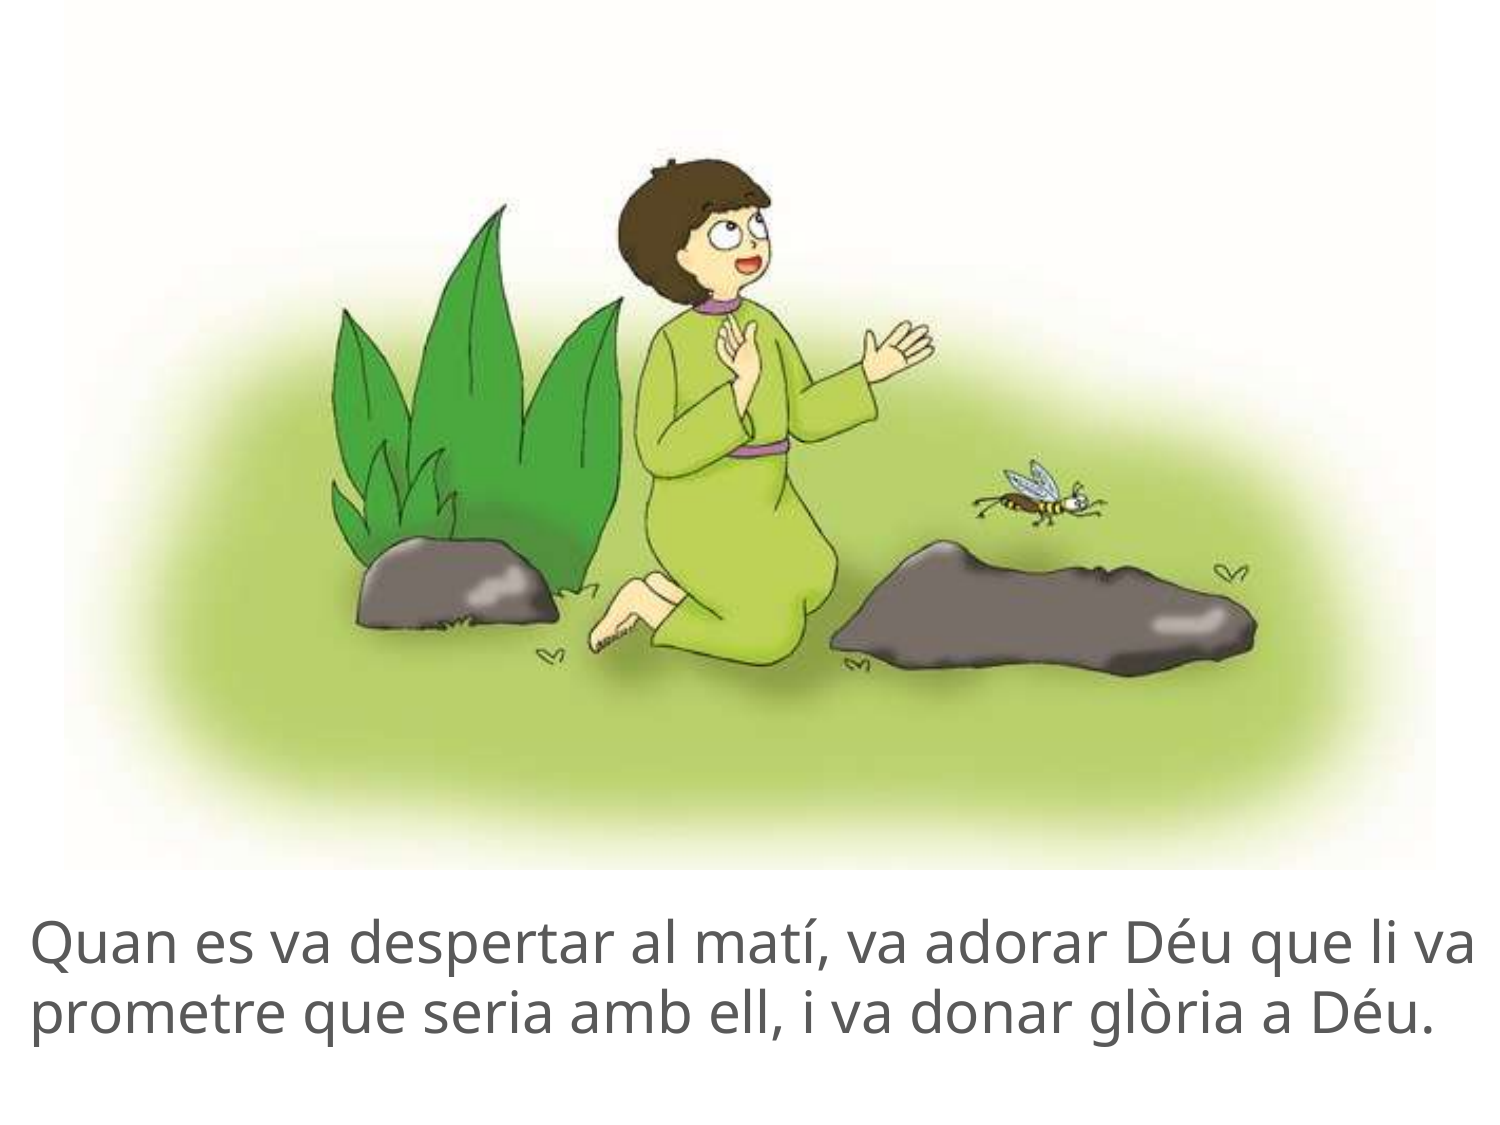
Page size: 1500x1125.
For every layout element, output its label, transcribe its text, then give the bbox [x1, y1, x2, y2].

picture [64, 0, 1436, 870]
text_box Quan es va despertar al matí, va adorar Déu que li va prometre que seria amb ell, i va donar glòria a Déu. [14, 897, 1500, 1053]
